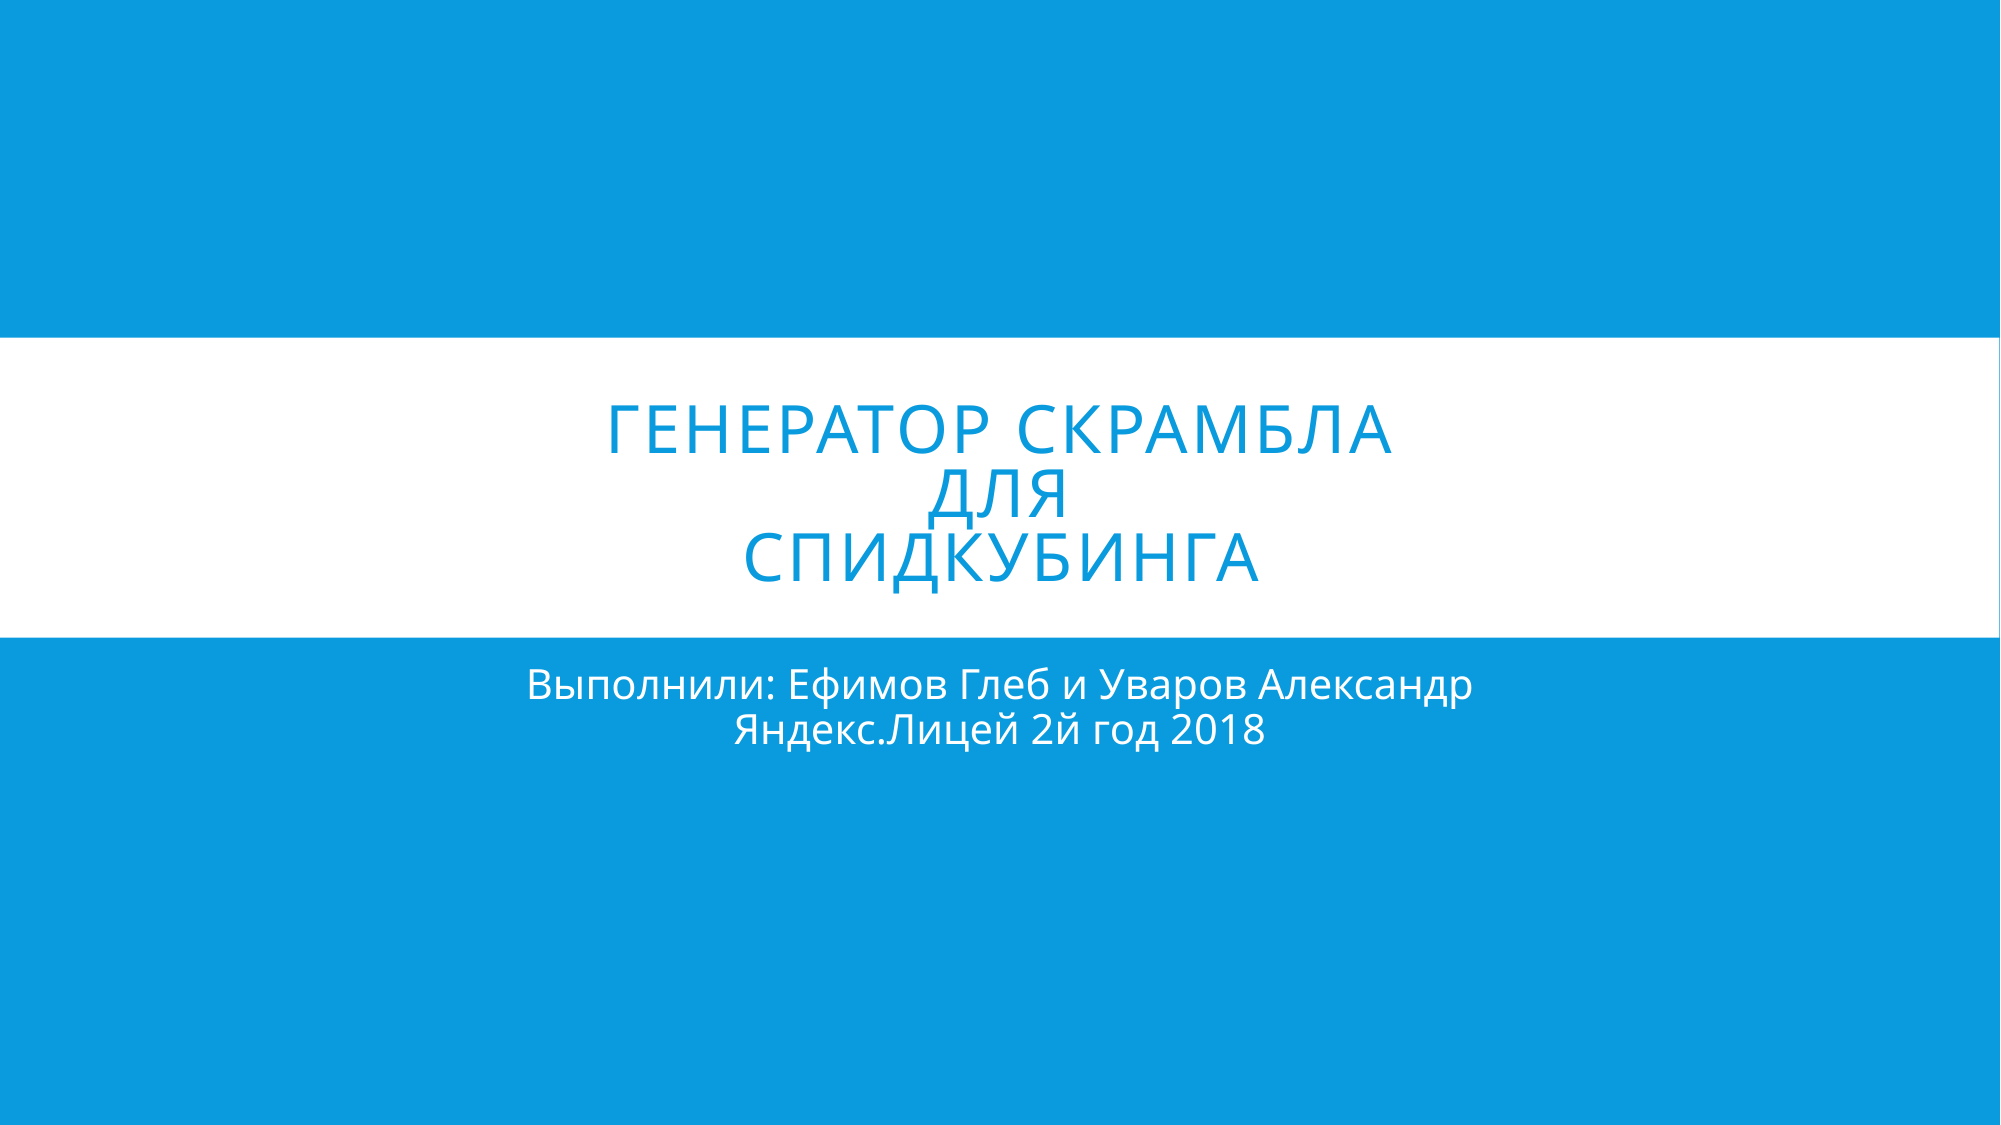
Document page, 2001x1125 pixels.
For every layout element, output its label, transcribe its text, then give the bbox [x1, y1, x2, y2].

subtitle Выполнили: Ефимов Глеб и Уваров Александр Яндекс.Лицей 2й год 2018 [249, 655, 1750, 871]
title Генератор Скрамбла для Спидкубинга [60, 355, 1942, 641]
